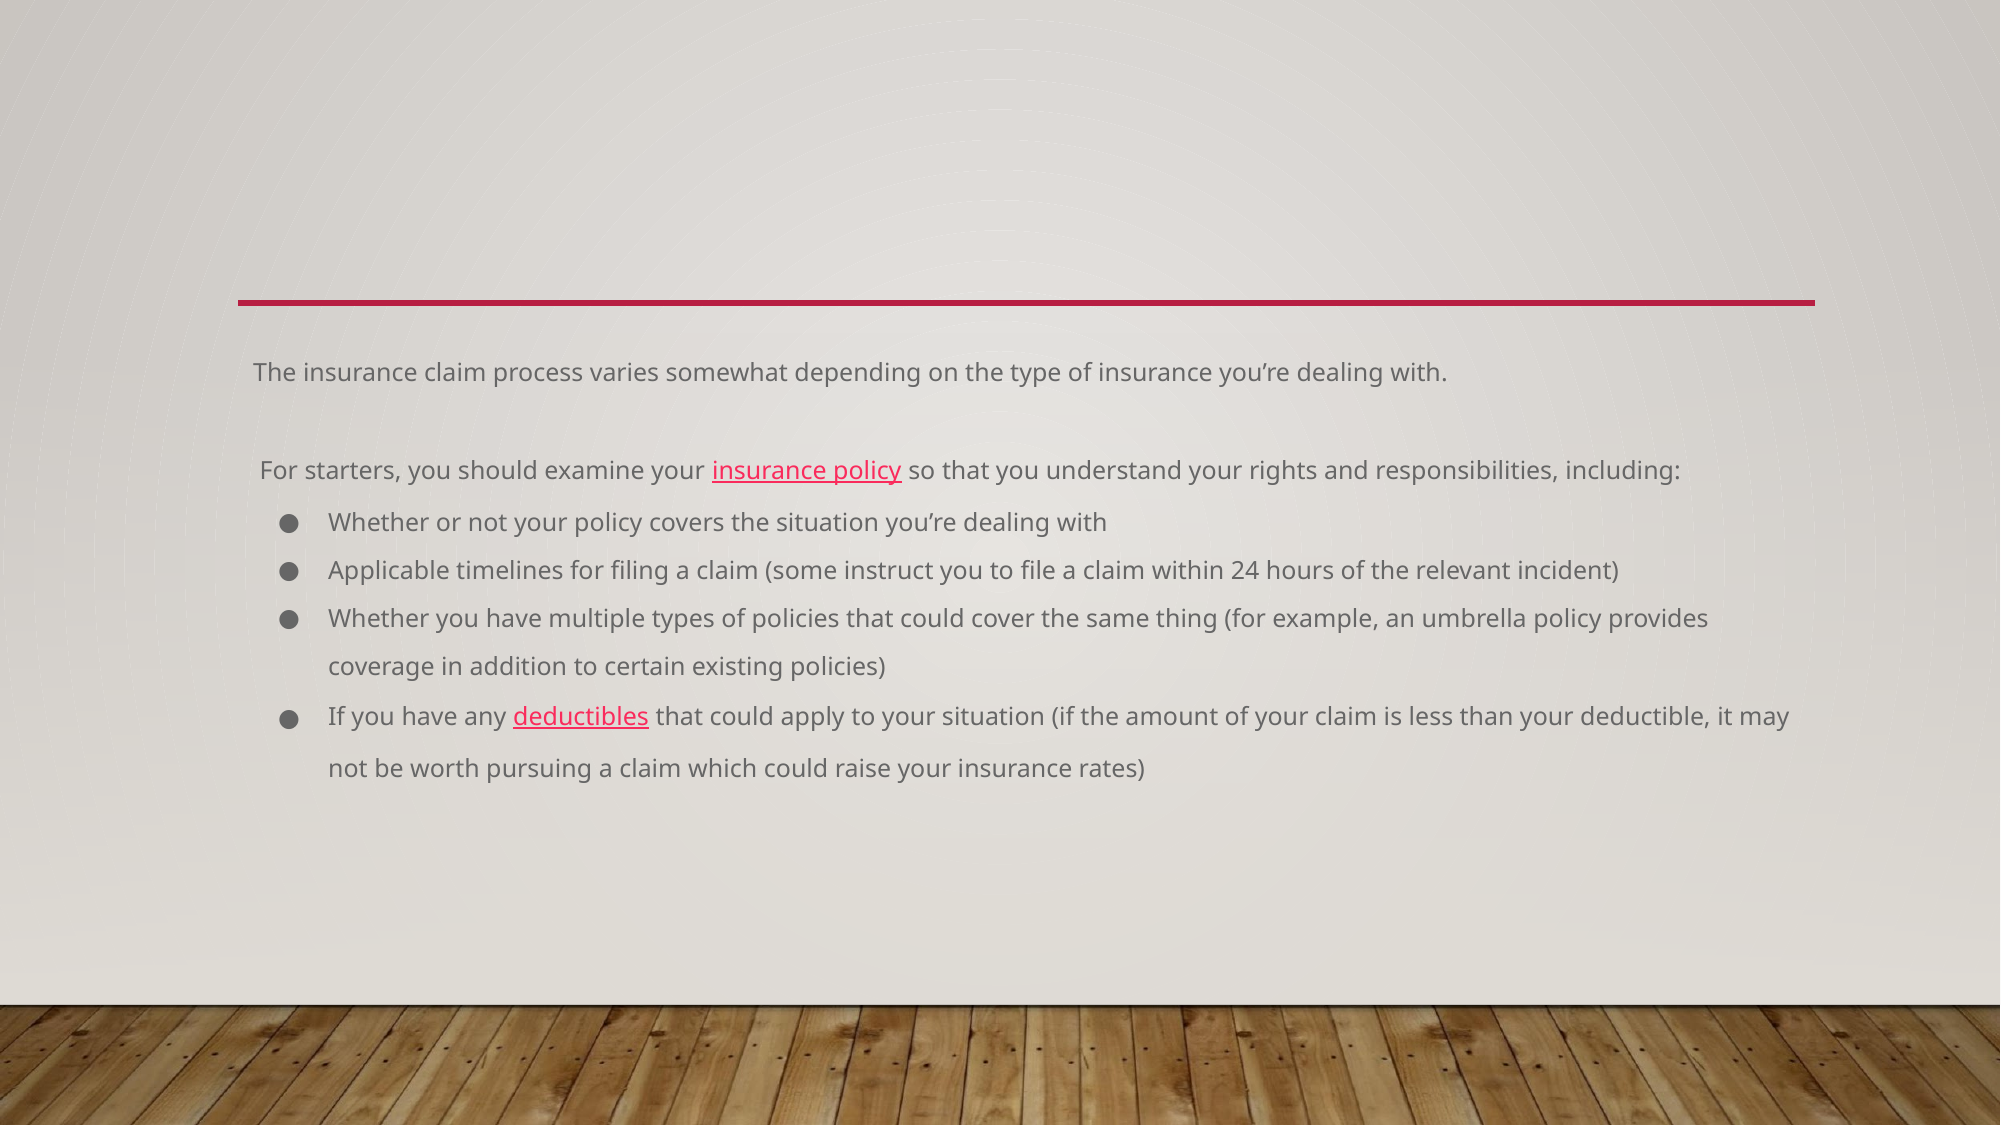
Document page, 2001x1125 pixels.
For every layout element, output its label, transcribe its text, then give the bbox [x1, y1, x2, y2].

picture [0, 1005, 2000, 1125]
list The insurance claim process varies somewhat depending on the type of insurance you’re dealing with. For starters, you should examine your insurance policy so that you understand your rights and responsibilities, including: Whether or not your policy covers the situation you’re dealing with Applicable timelines for filing a claim (some instruct you to file a claim within 24 hours of the relevant incident) Whether you have multiple types of policies that could cover the same thing (for example, an umbrella policy provides coverage in addition to certain existing policies) If you have any deductibles that could apply to your situation (if the amount of your claim is less than your deductible, it may not be worth pursuing a claim which could raise your insurance rates) [238, 330, 1814, 897]
